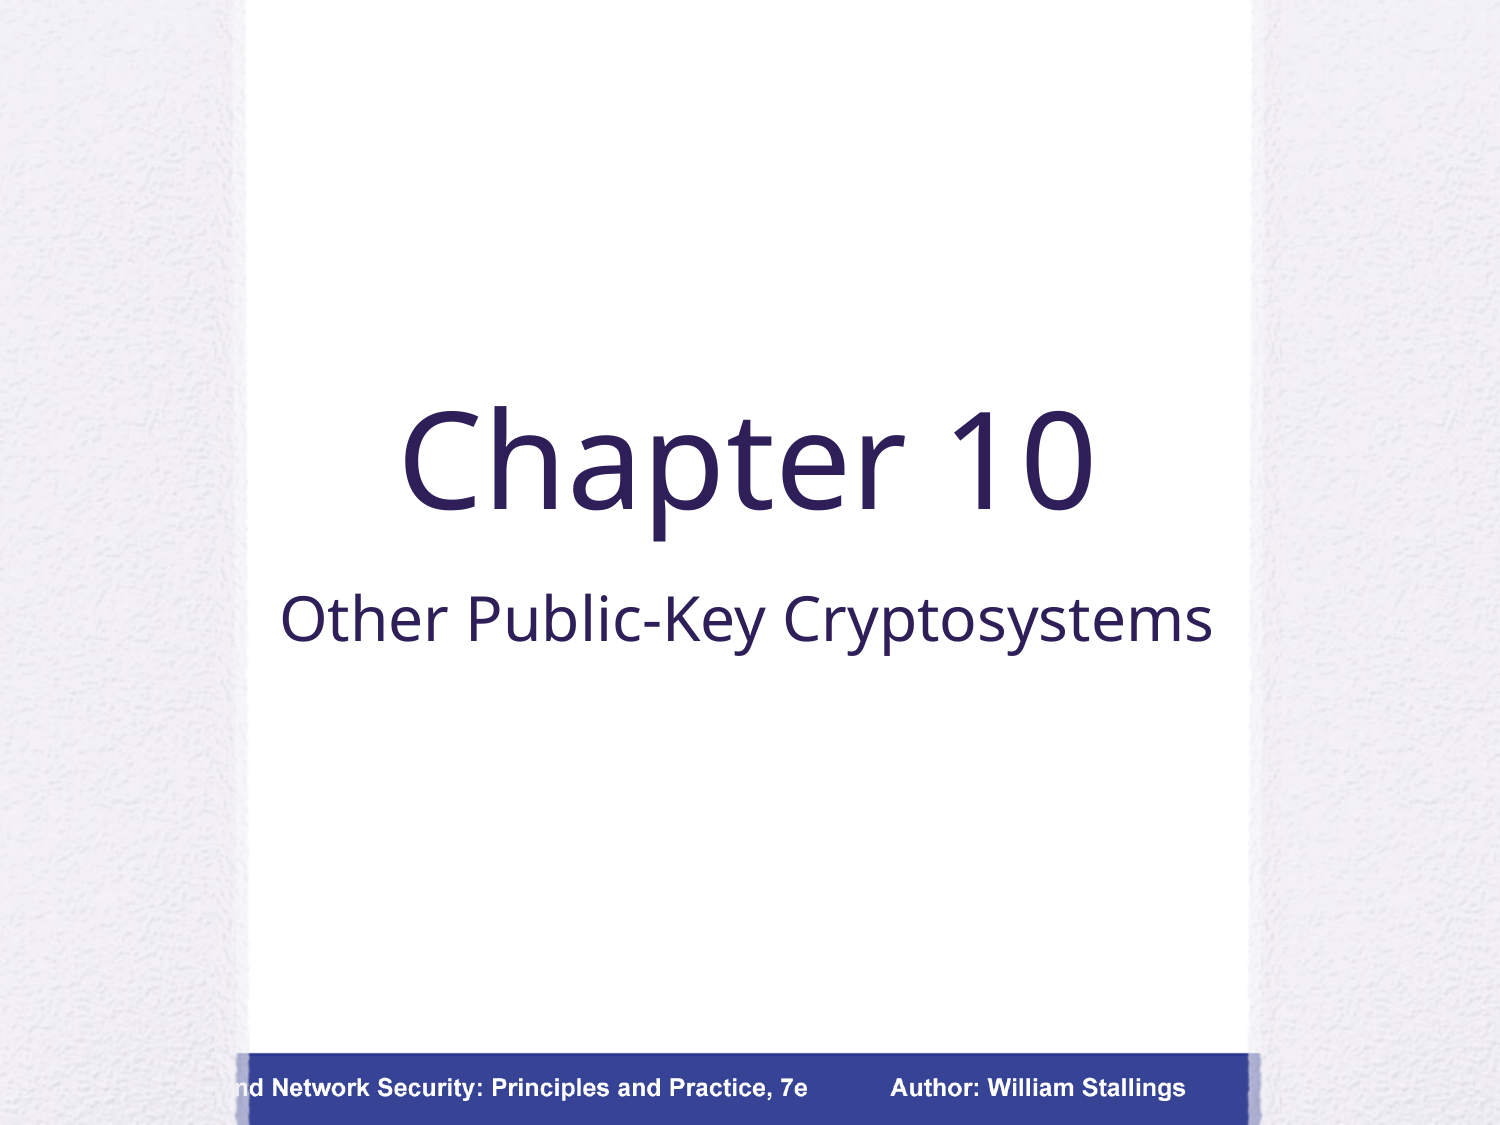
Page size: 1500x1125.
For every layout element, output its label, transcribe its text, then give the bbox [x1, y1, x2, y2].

picture [0, 0, 1500, 1125]
title Chapter 10 [300, 302, 1195, 544]
subtitle Other Public-Key Cryptosystems [246, 571, 1248, 712]
